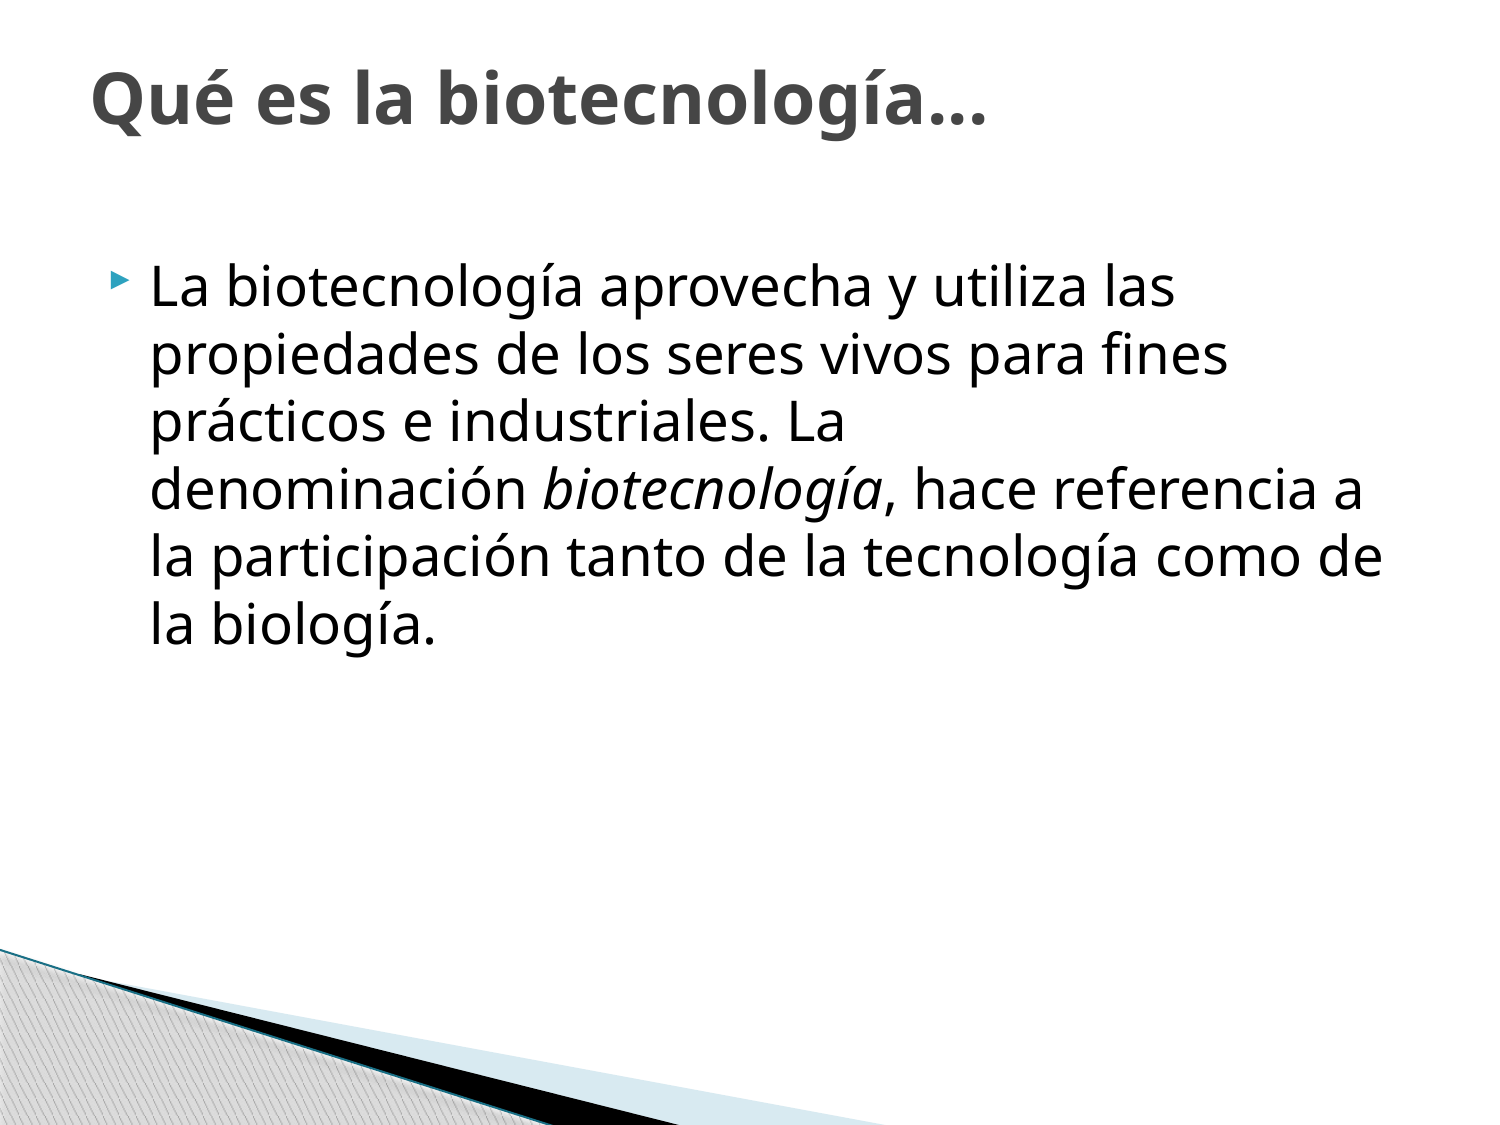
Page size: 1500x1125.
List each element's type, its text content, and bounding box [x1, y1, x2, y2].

list La biotecnología aprovecha y utiliza las propiedades de los seres vivos para fines prácticos e industriales. La denominación biotecnología, hace referencia a la participación tanto de la tecnología como de la biología. [75, 243, 1425, 986]
title Qué es la biotecnología... [75, 45, 1425, 233]
